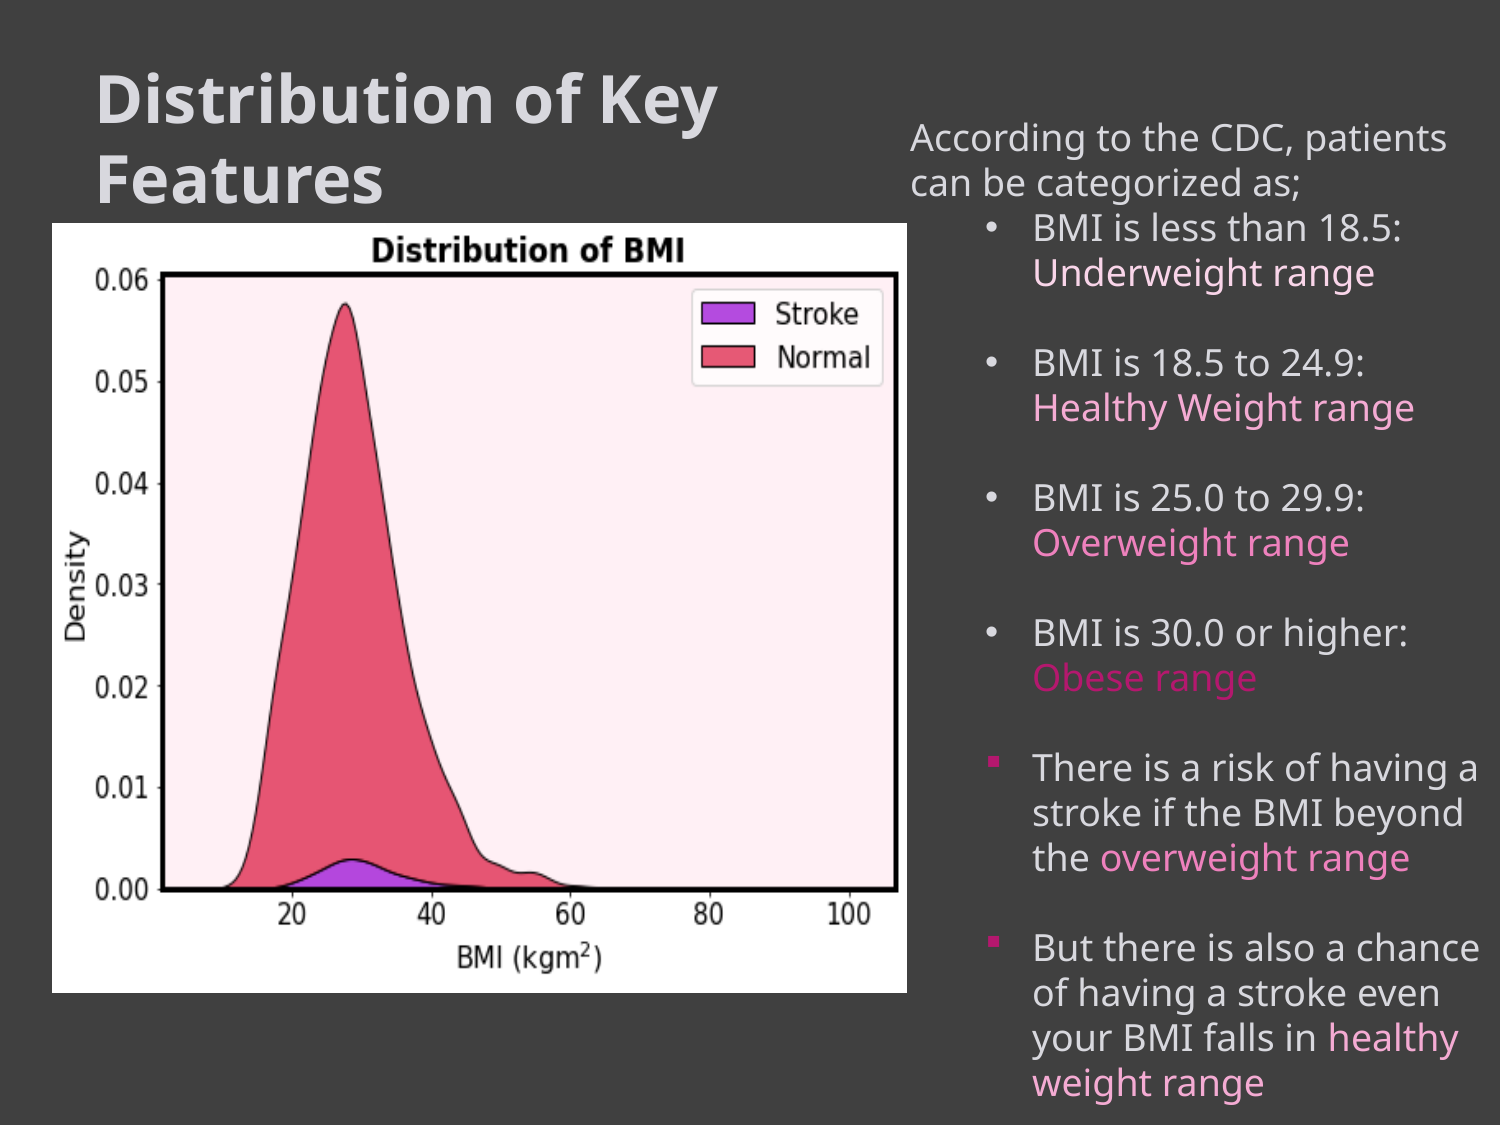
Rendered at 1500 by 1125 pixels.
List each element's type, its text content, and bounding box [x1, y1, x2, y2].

picture [52, 223, 907, 993]
text_box According to the CDC, patients can be categorized as; BMI is less than 18.5: Underweight range BMI is 18.5 to 24.9: Healthy Weight range BMI is 25.0 to 29.9: Overweight range BMI is 30.0 or higher: Obese range There is a risk of having a stroke if the BMI beyond the overweight range But there is also a chance of having a stroke even your BMI falls in healthy weight range [895, 106, 1500, 1125]
text_box Distribution of Key Features [79, 49, 934, 224]
